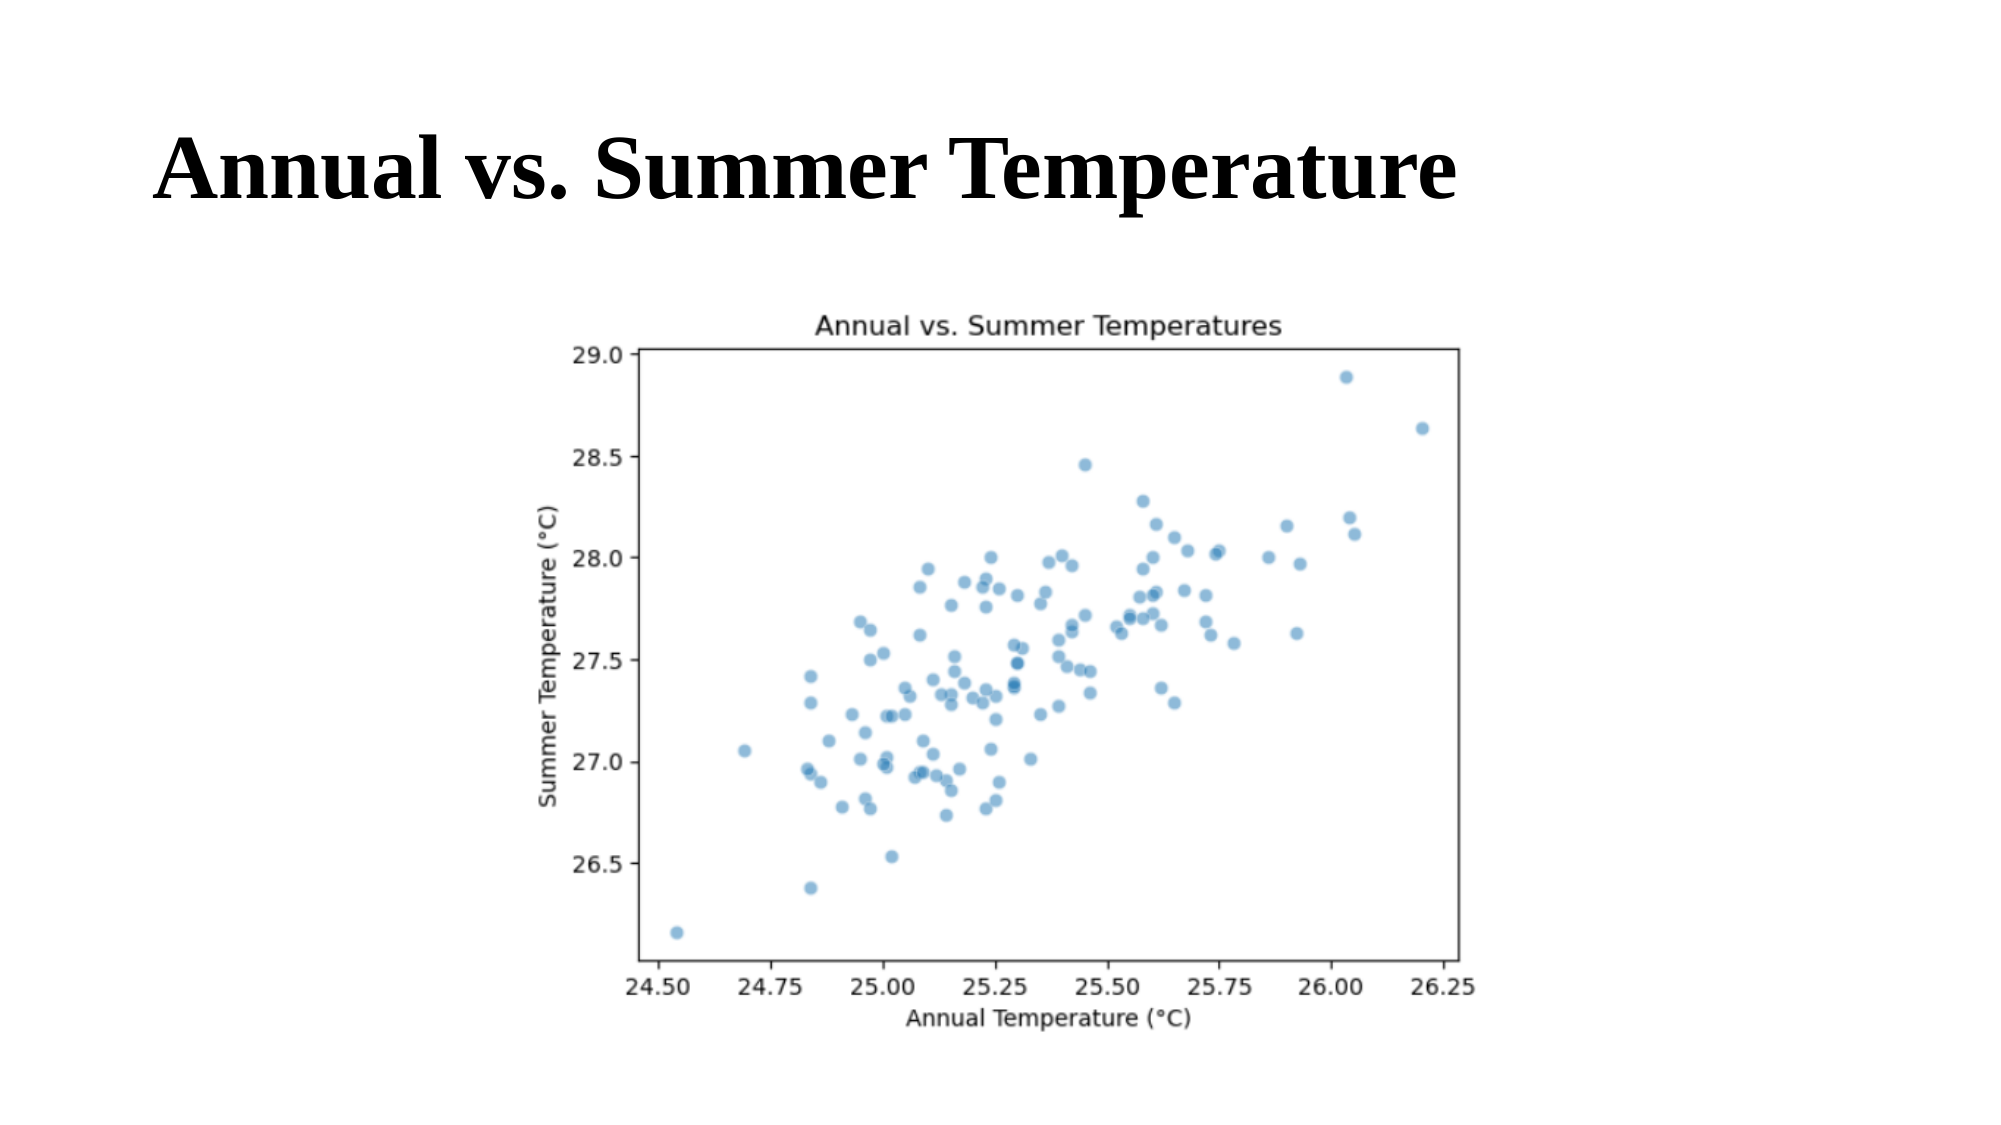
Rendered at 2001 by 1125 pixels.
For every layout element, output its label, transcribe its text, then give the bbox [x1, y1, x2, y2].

title Annual vs. Summer Temperature [137, 59, 1863, 278]
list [483, 299, 1562, 1045]
